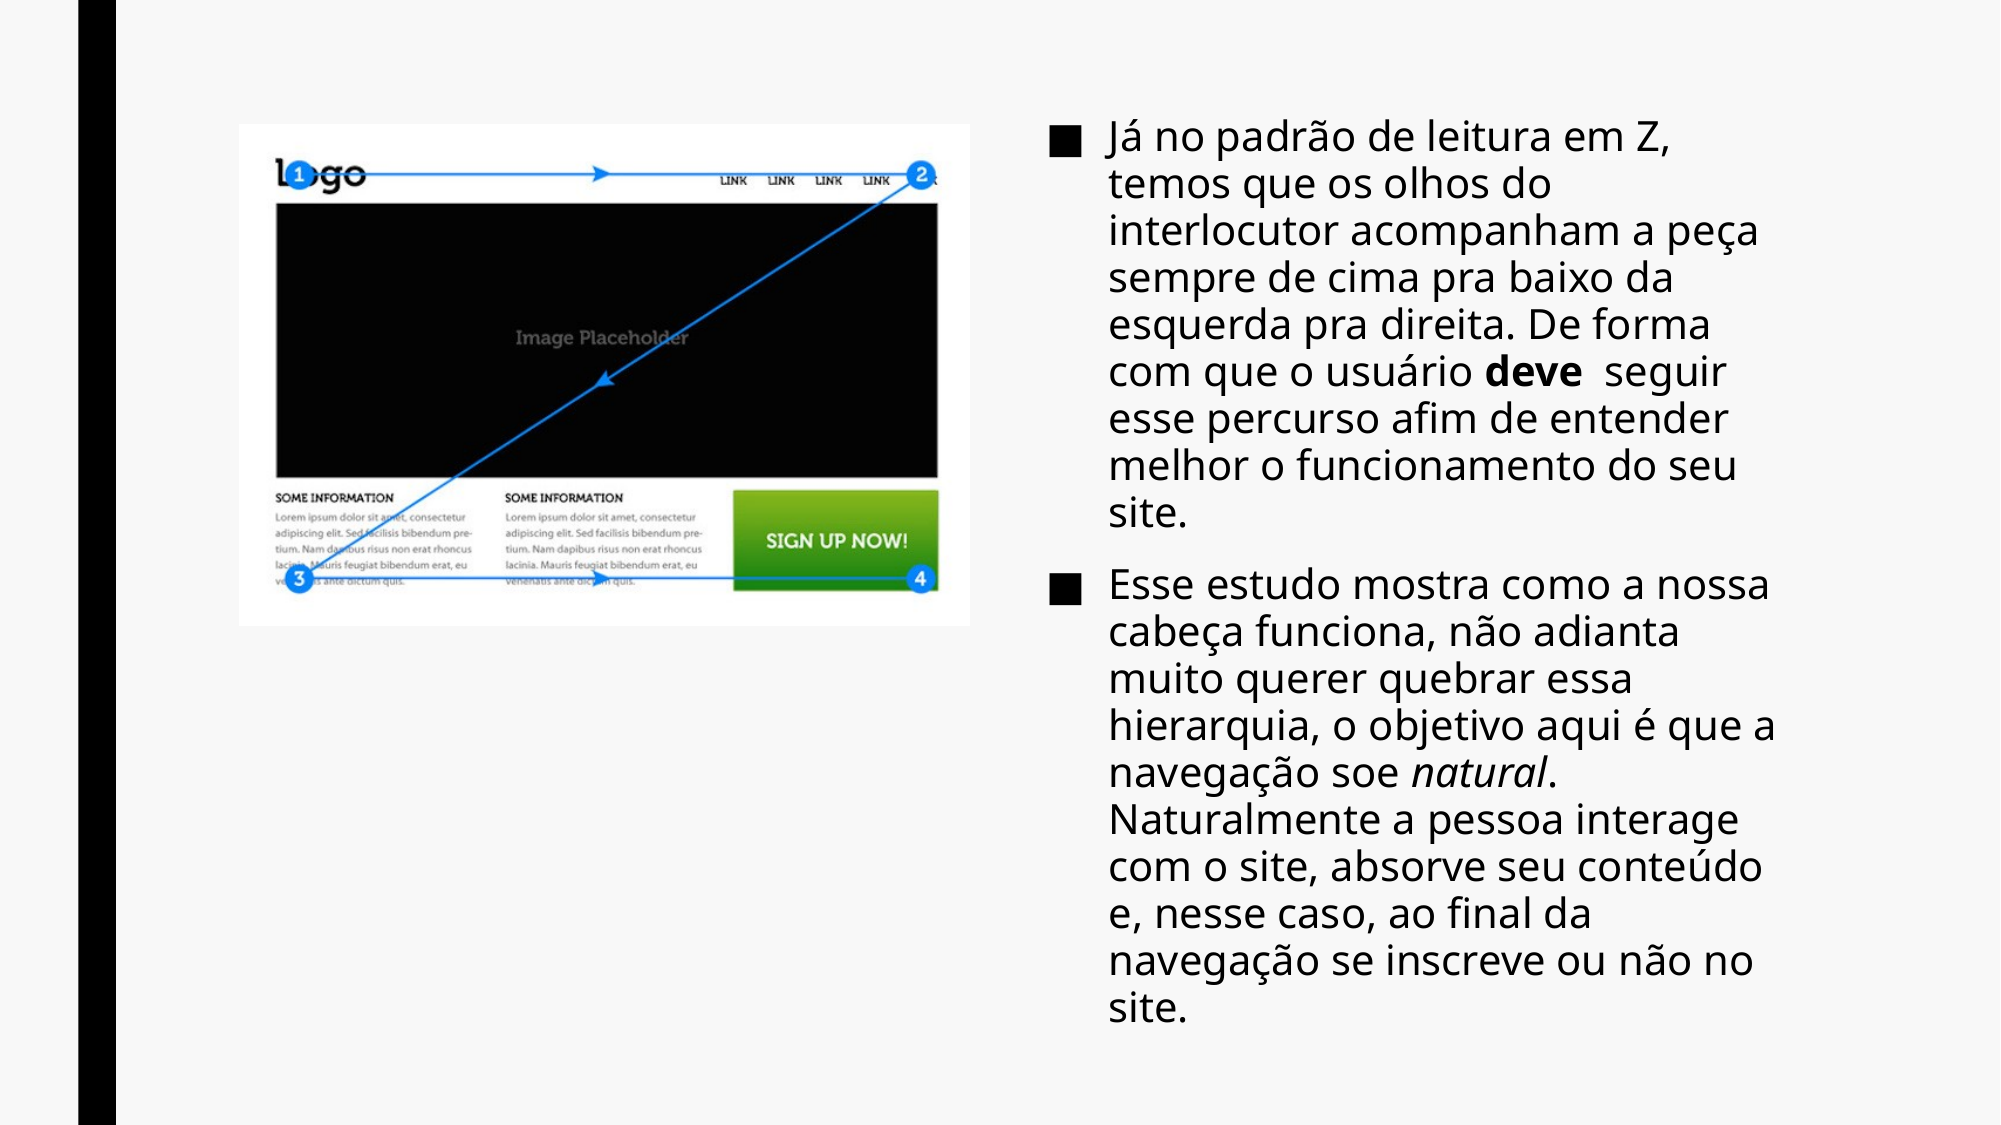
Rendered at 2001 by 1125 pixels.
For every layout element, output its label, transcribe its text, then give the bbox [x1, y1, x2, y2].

list Já no padrão de leitura em Z, temos que os olhos do interlocutor acompanham a peça sempre de cima pra baixo da esquerda pra direita. De forma com que o usuário deve seguir esse percurso afim de entender melhor o funcionamento do seu site. Esse estudo mostra como a nossa cabeça funciona, não adianta muito querer quebrar essa hierarquia, o objetivo aqui é que a navegação soe natural. Naturalmente a pessoa interage com o site, absorve seu conteúdo e, nesse caso, ao final da navegação se inscreve ou não no site. [1030, 106, 1801, 963]
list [239, 124, 970, 626]
